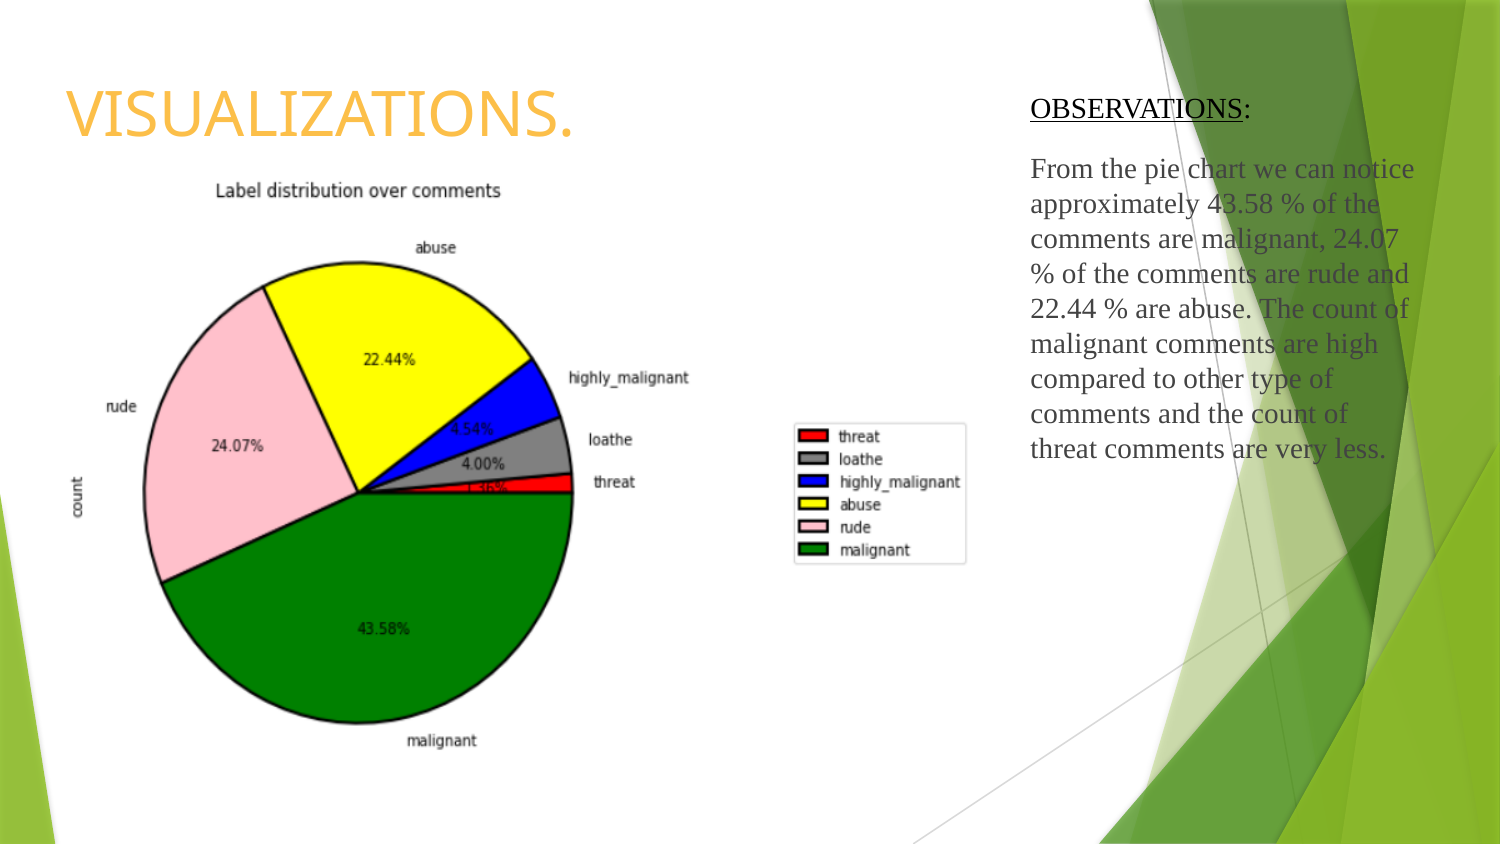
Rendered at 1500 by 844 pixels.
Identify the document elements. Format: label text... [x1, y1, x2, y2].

title VISUALIZATIONS. [51, 58, 1449, 230]
picture [50, 164, 970, 786]
list OBSERVATIONS: From the pie chart we can notice approximately 43.58 % of the comments are malignant, 24.07 % of the comments are rude and 22.44 % are abuse. The count of malignant comments are high compared to other type of comments and the count of threat comments are very less. [1015, 74, 1435, 580]
